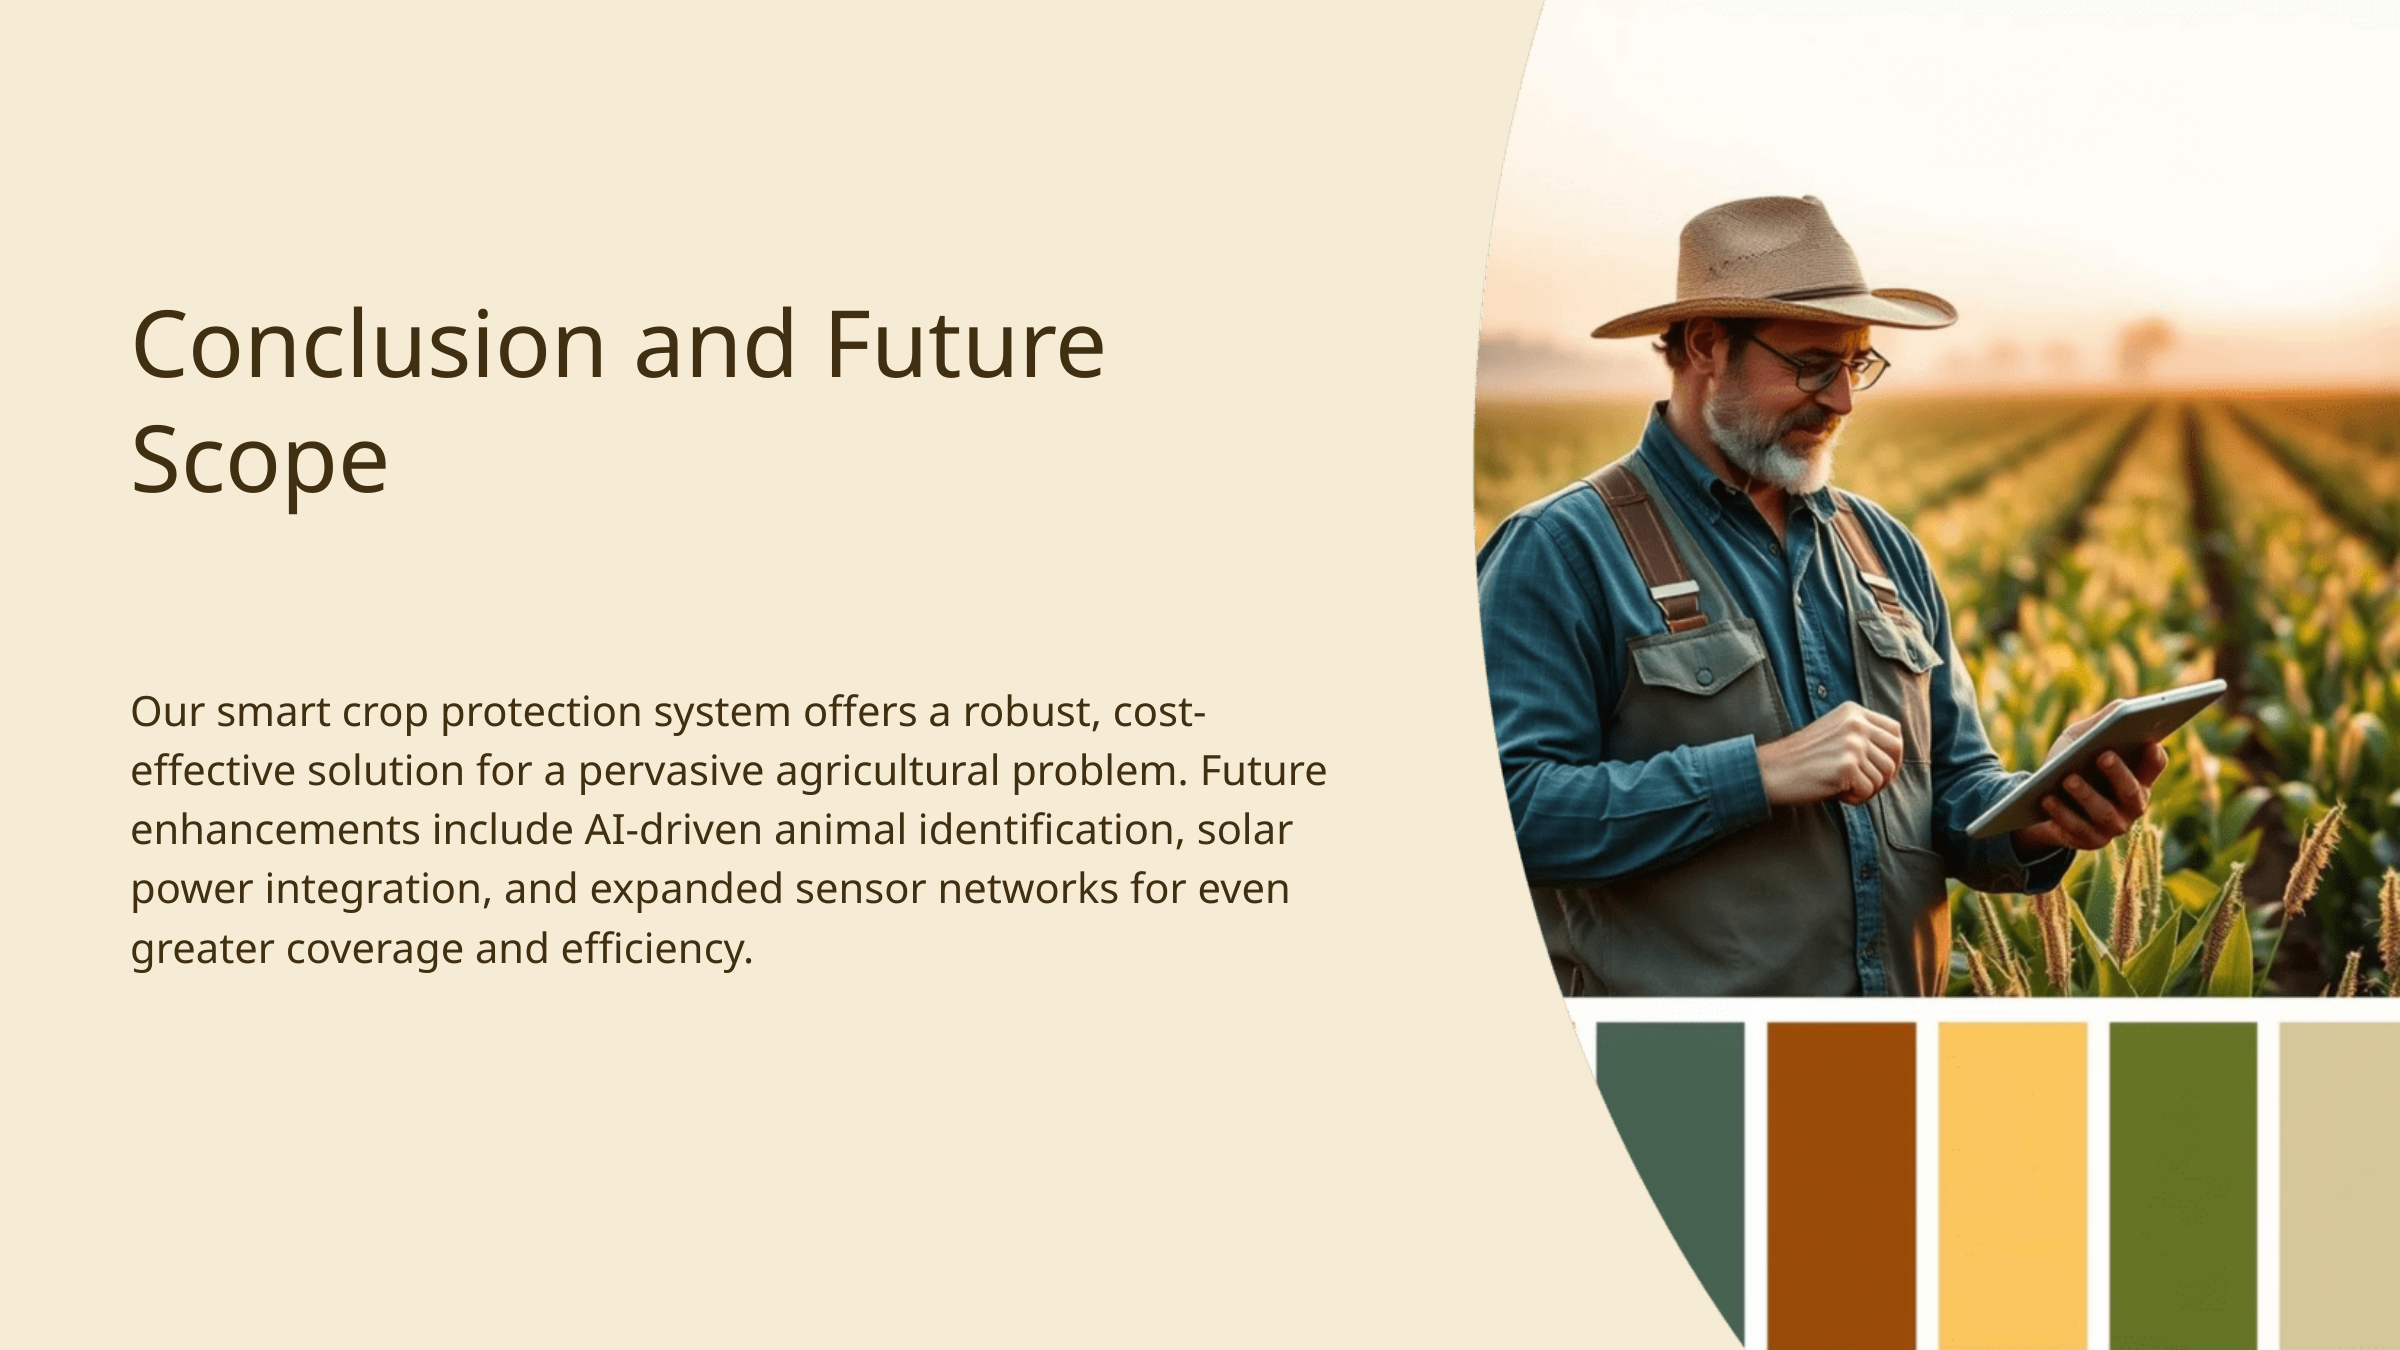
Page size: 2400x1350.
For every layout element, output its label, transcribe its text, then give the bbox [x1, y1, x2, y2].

picture [1454, 0, 2400, 1350]
text_box Conclusion and Future Scope [130, 280, 1370, 513]
text_box Our smart crop protection system offers a robust, cost-effective solution for a pervasive agricultural problem. Future enhancements include AI-driven animal identification, solar power integration, and expanded sensor networks for even greater coverage and efficiency. [130, 674, 1370, 913]
